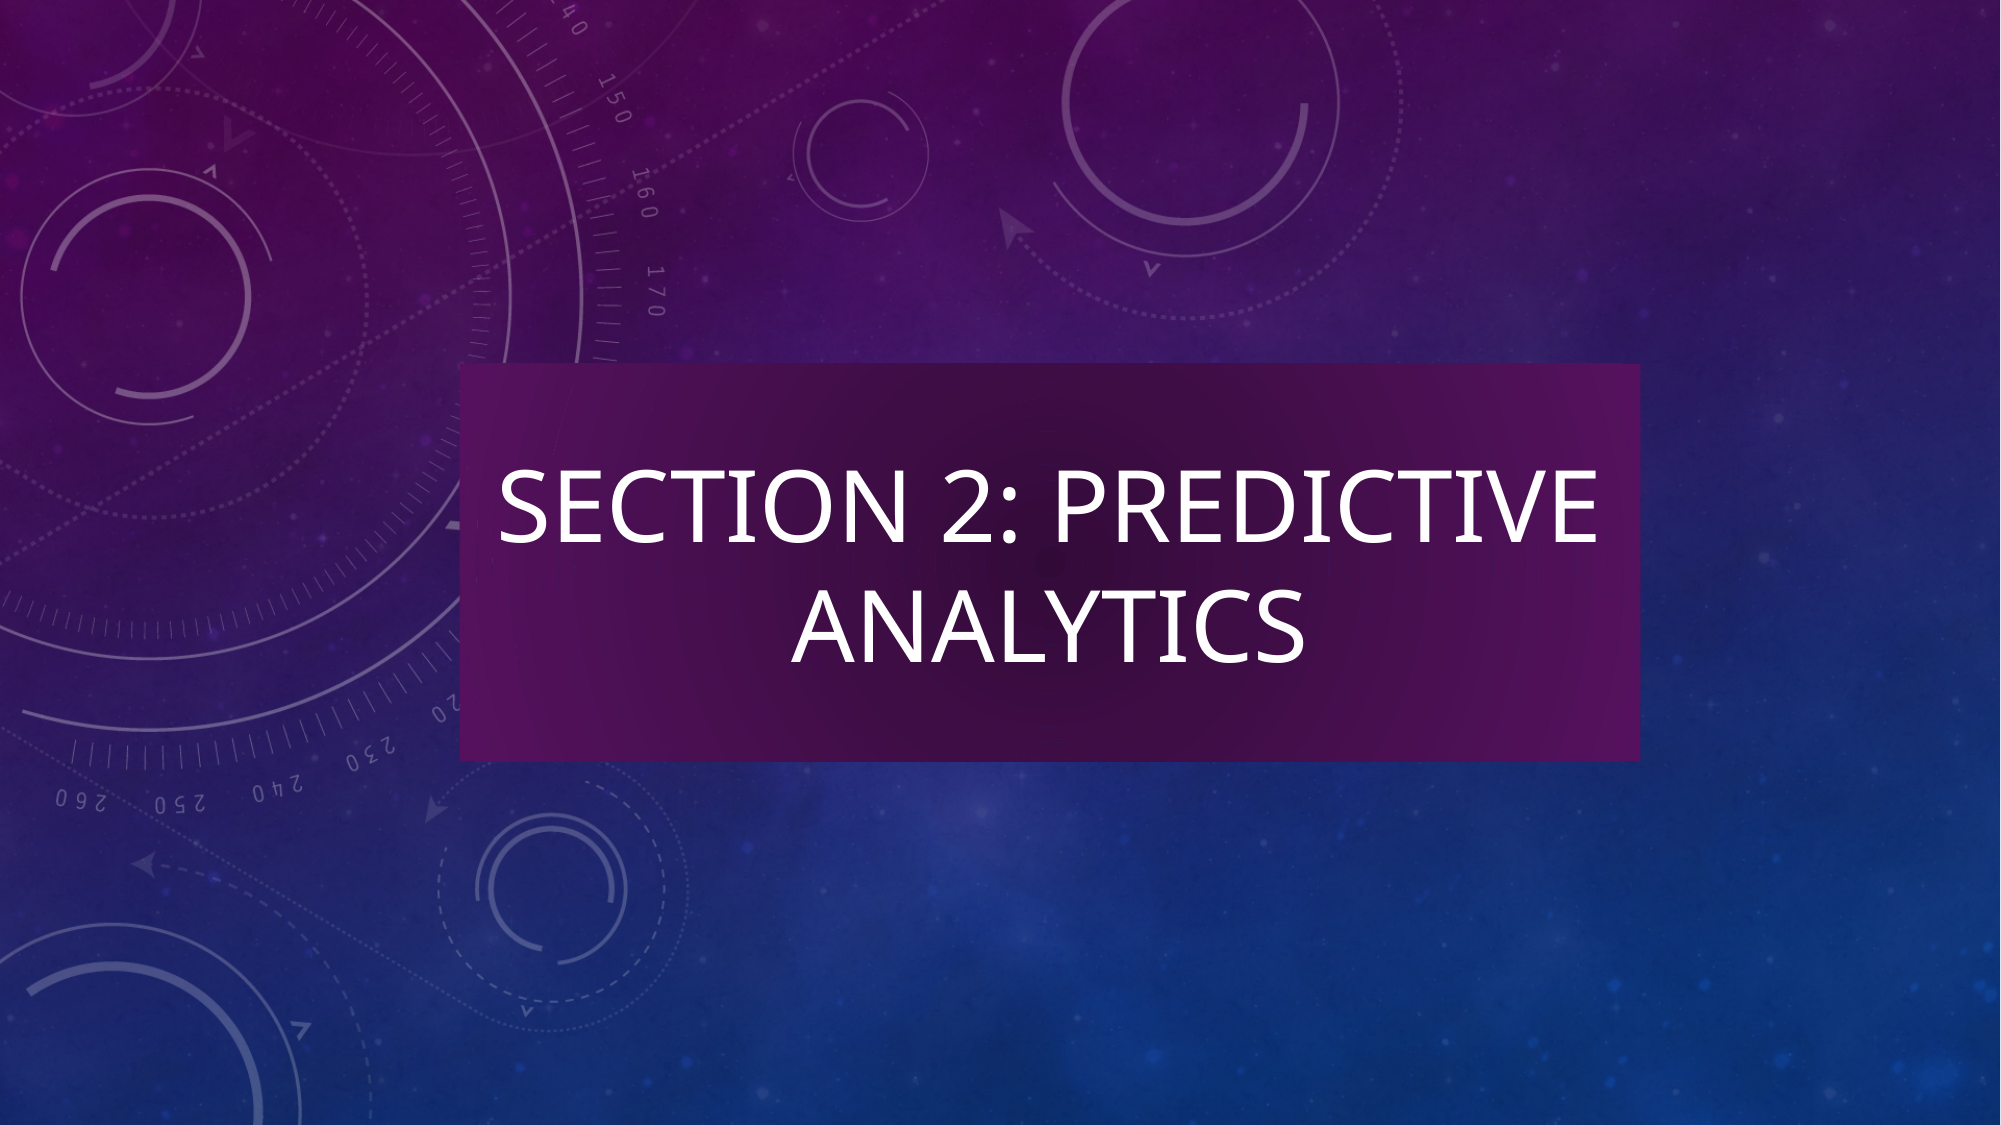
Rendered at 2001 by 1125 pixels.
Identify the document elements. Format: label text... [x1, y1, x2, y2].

picture [0, 0, 2001, 1125]
title Section 2: Predictive Analytics [459, 363, 1641, 762]
